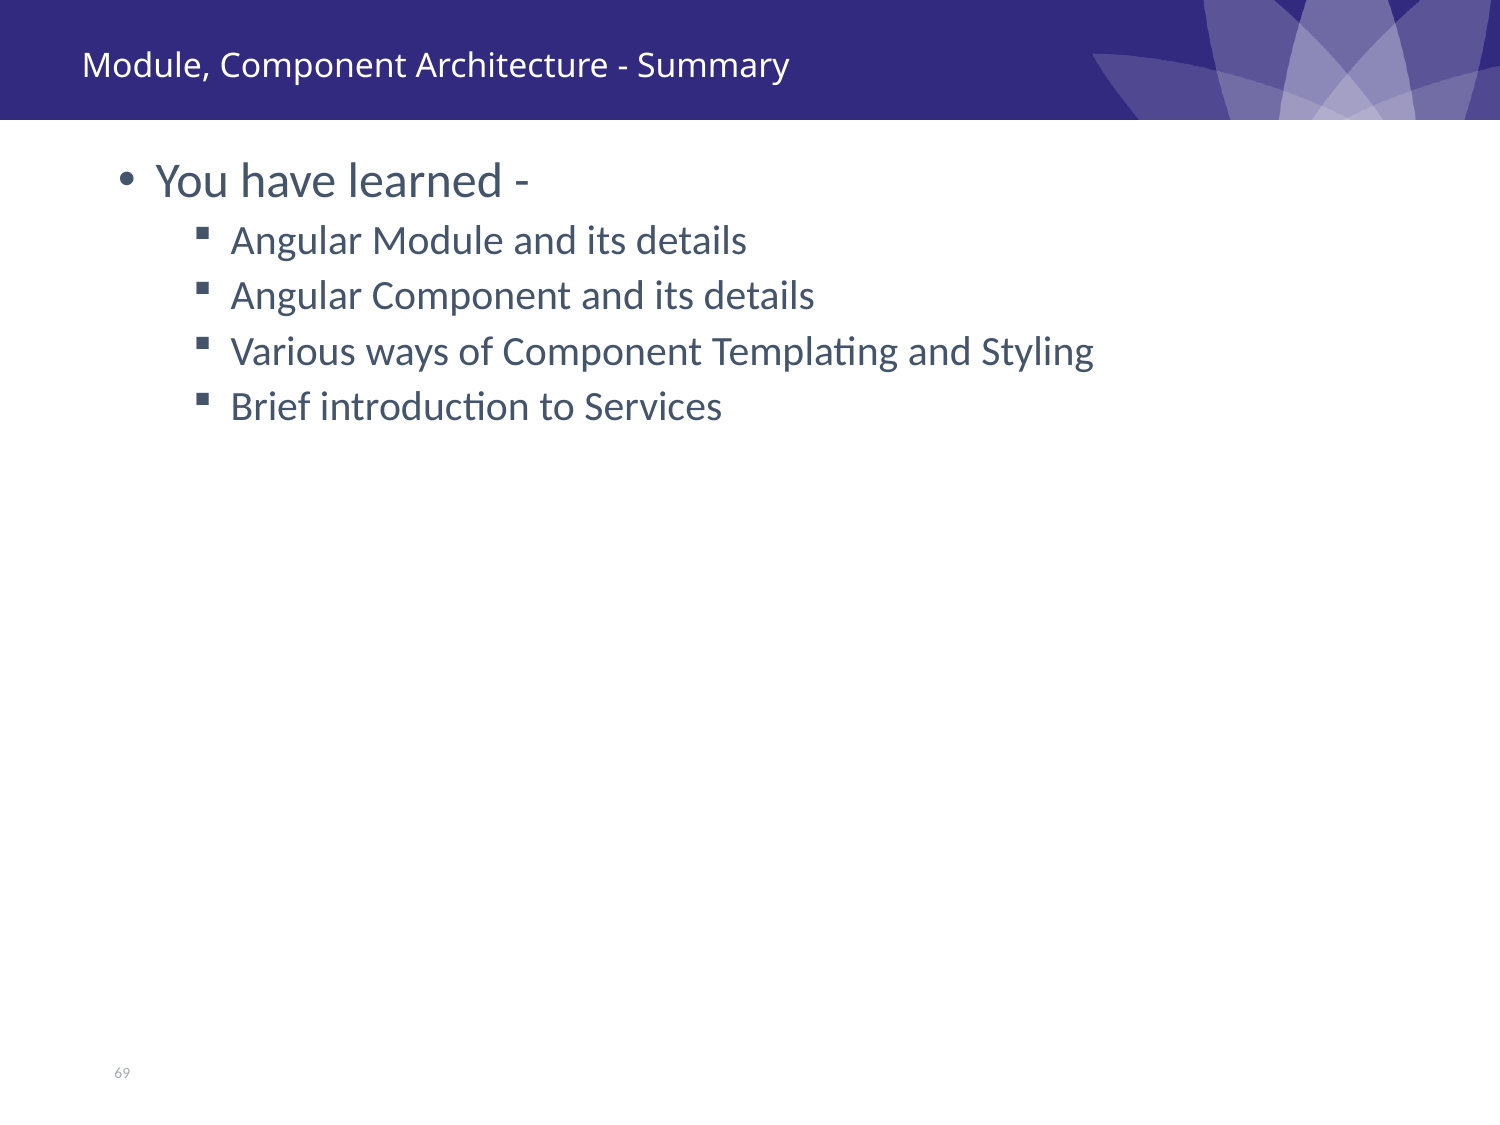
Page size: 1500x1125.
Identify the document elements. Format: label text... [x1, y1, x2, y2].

title Module, Component Architecture - Summary [66, 4, 1468, 93]
picture [1043, 0, 1500, 130]
list You have learned - Angular Module and its details Angular Component and its details Various ways of Component Templating and Styling Brief introduction to Services [103, 146, 1397, 1016]
